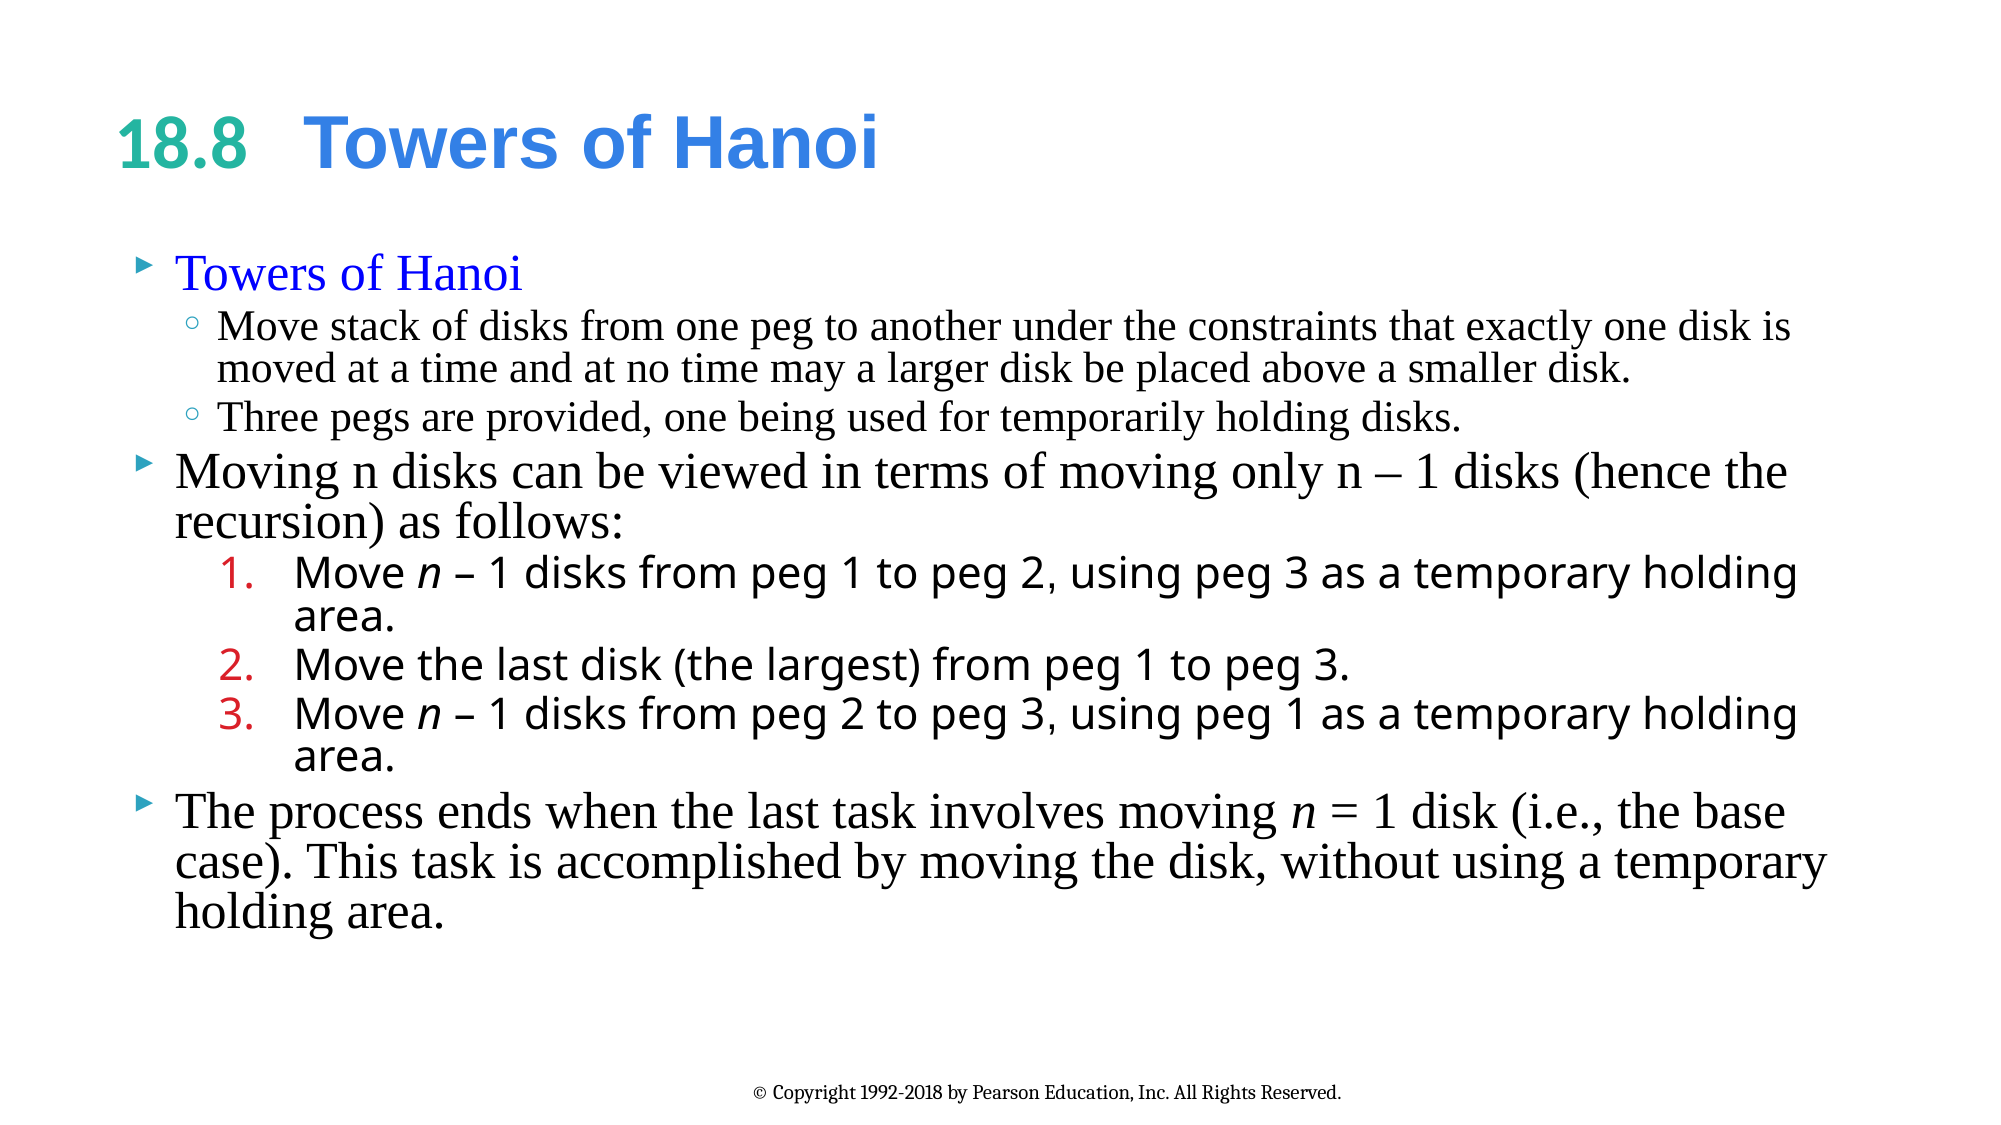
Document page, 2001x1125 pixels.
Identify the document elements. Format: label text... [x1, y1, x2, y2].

list Towers of Hanoi Move stack of disks from one peg to another under the constraints that exactly one disk is moved at a time and at no time may a larger disk be placed above a smaller disk. Three pegs are provided, one being used for temporarily holding disks. Moving n disks can be viewed in terms of moving only n – 1 disks (hence the recursion) as follows: Move n – 1 disks from peg 1 to peg 2, using peg 3 as a temporary holding area. Move the last disk (the largest) from peg 1 to peg 3. Move n – 1 disks from peg 2 to peg 3, using peg 1 as a temporary holding area. The process ends when the last task involves moving n = 1 disk (i.e., the base case). This task is accomplished by moving the disk, without using a temporary holding area. [99, 242, 1900, 986]
footer © Copyright 1992-2018 by Pearson Education, Inc. All Rights Reserved. [736, 1051, 1892, 1112]
title 18.8 Towers of Hanoi [99, 45, 1900, 233]
